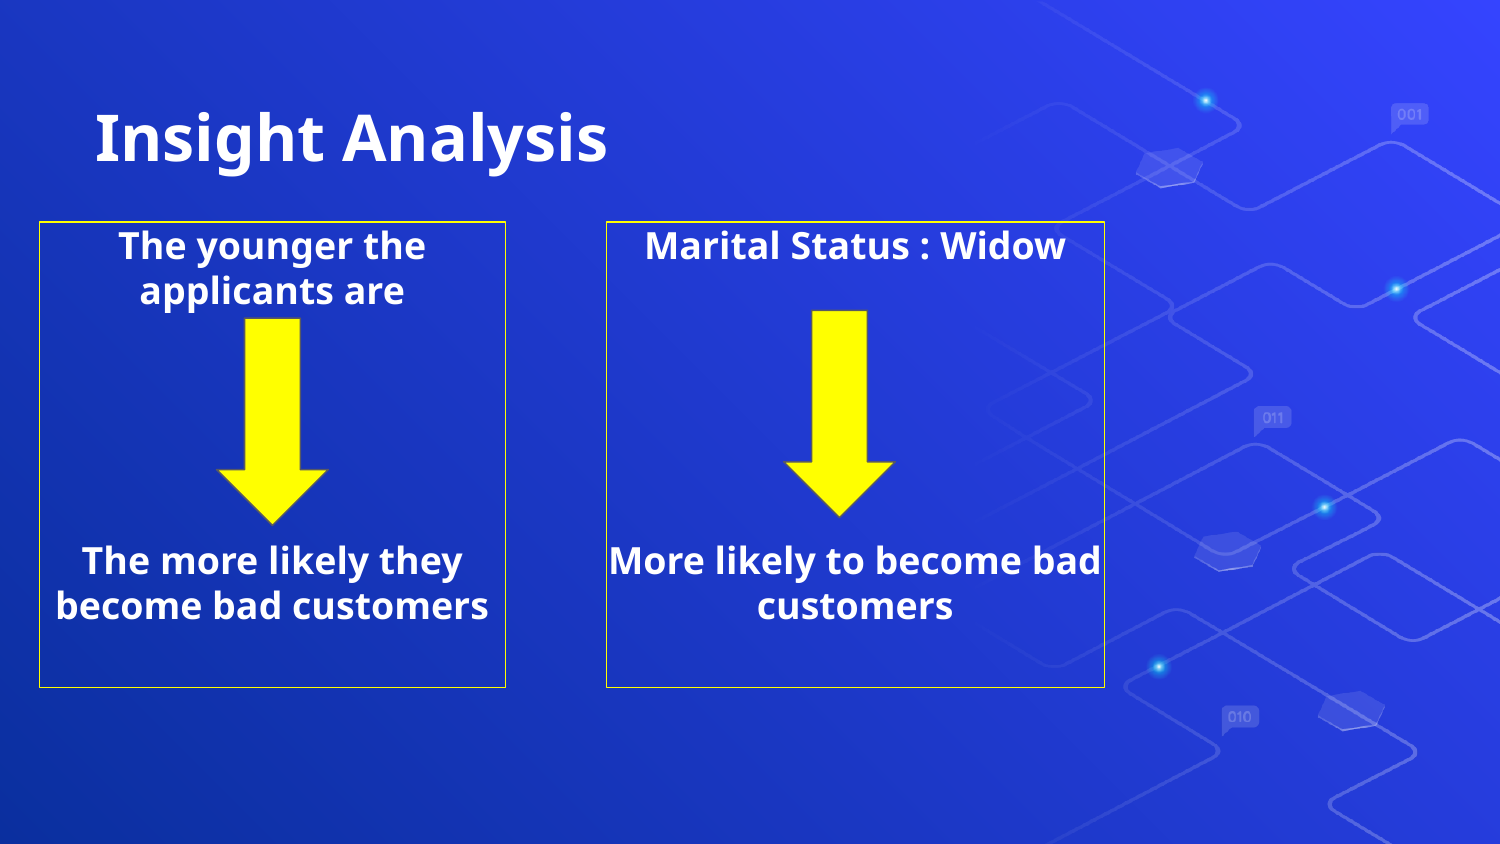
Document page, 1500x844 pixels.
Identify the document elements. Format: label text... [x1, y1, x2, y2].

list Marital Status : Widow More likely to become bad customers [606, 221, 1105, 688]
text_box [216, 318, 329, 526]
text_box [783, 310, 896, 518]
title Insight Analysis [95, 33, 1082, 175]
picture [0, 0, 1500, 844]
list The younger the applicants are The more likely they become bad customers [39, 221, 506, 688]
